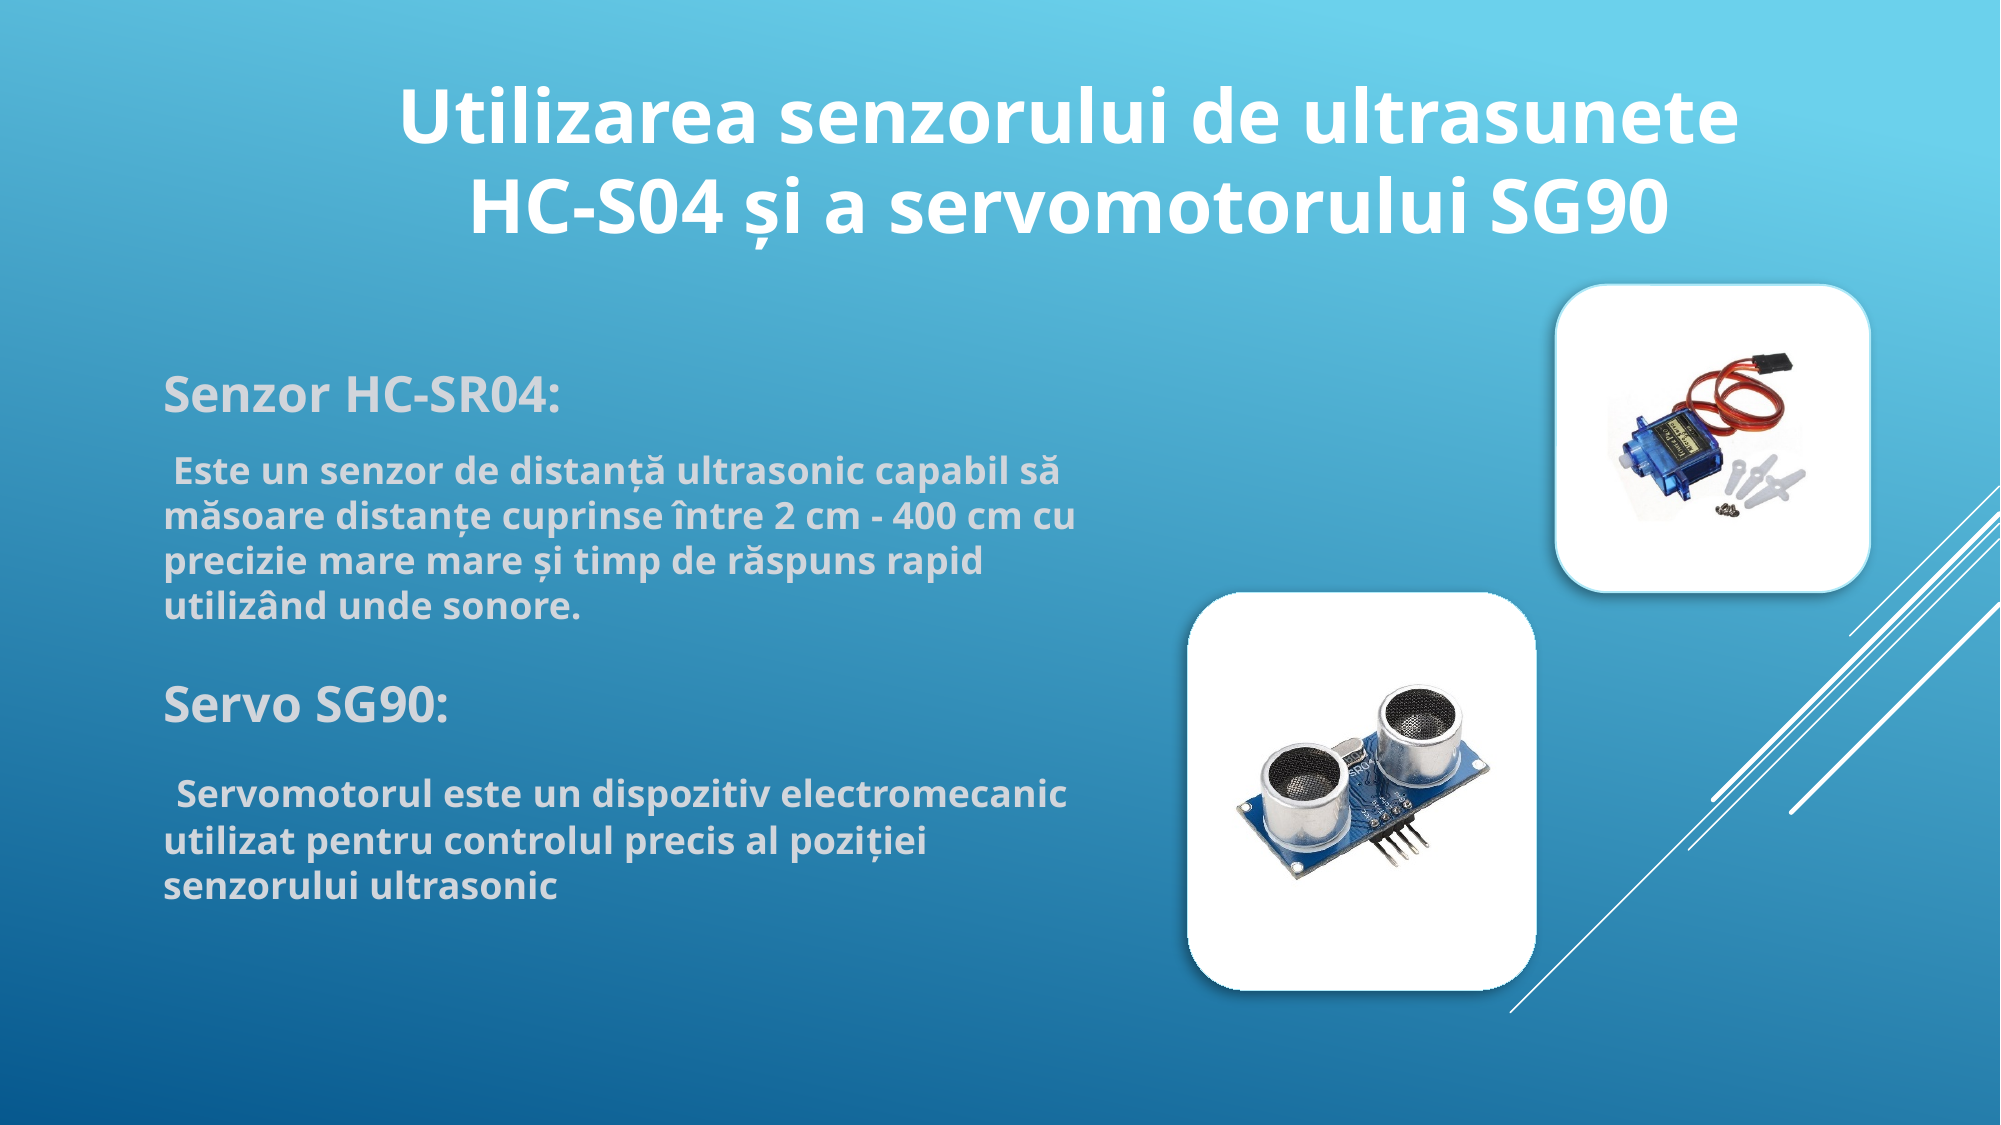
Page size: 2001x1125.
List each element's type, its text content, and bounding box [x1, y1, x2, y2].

picture [1187, 591, 1537, 991]
text_box Senzor HC-SR04: Este un senzor de distanță ultrasonic capabil să măsoare distanțe cuprinse între 2 cm - 400 cm cu precizie mare mare și timp de răspuns rapid utilizând unde sonore. Servo SG90: Servomotorul este un dispozitiv electromecanic utilizat pentru controlul precis al poziției senzorului ultrasonic [148, 354, 1120, 915]
text_box Utilizarea senzorului de ultrasunete HC-S04 și a servomotorului SG90 [349, 61, 1790, 256]
picture [1555, 284, 1871, 593]
